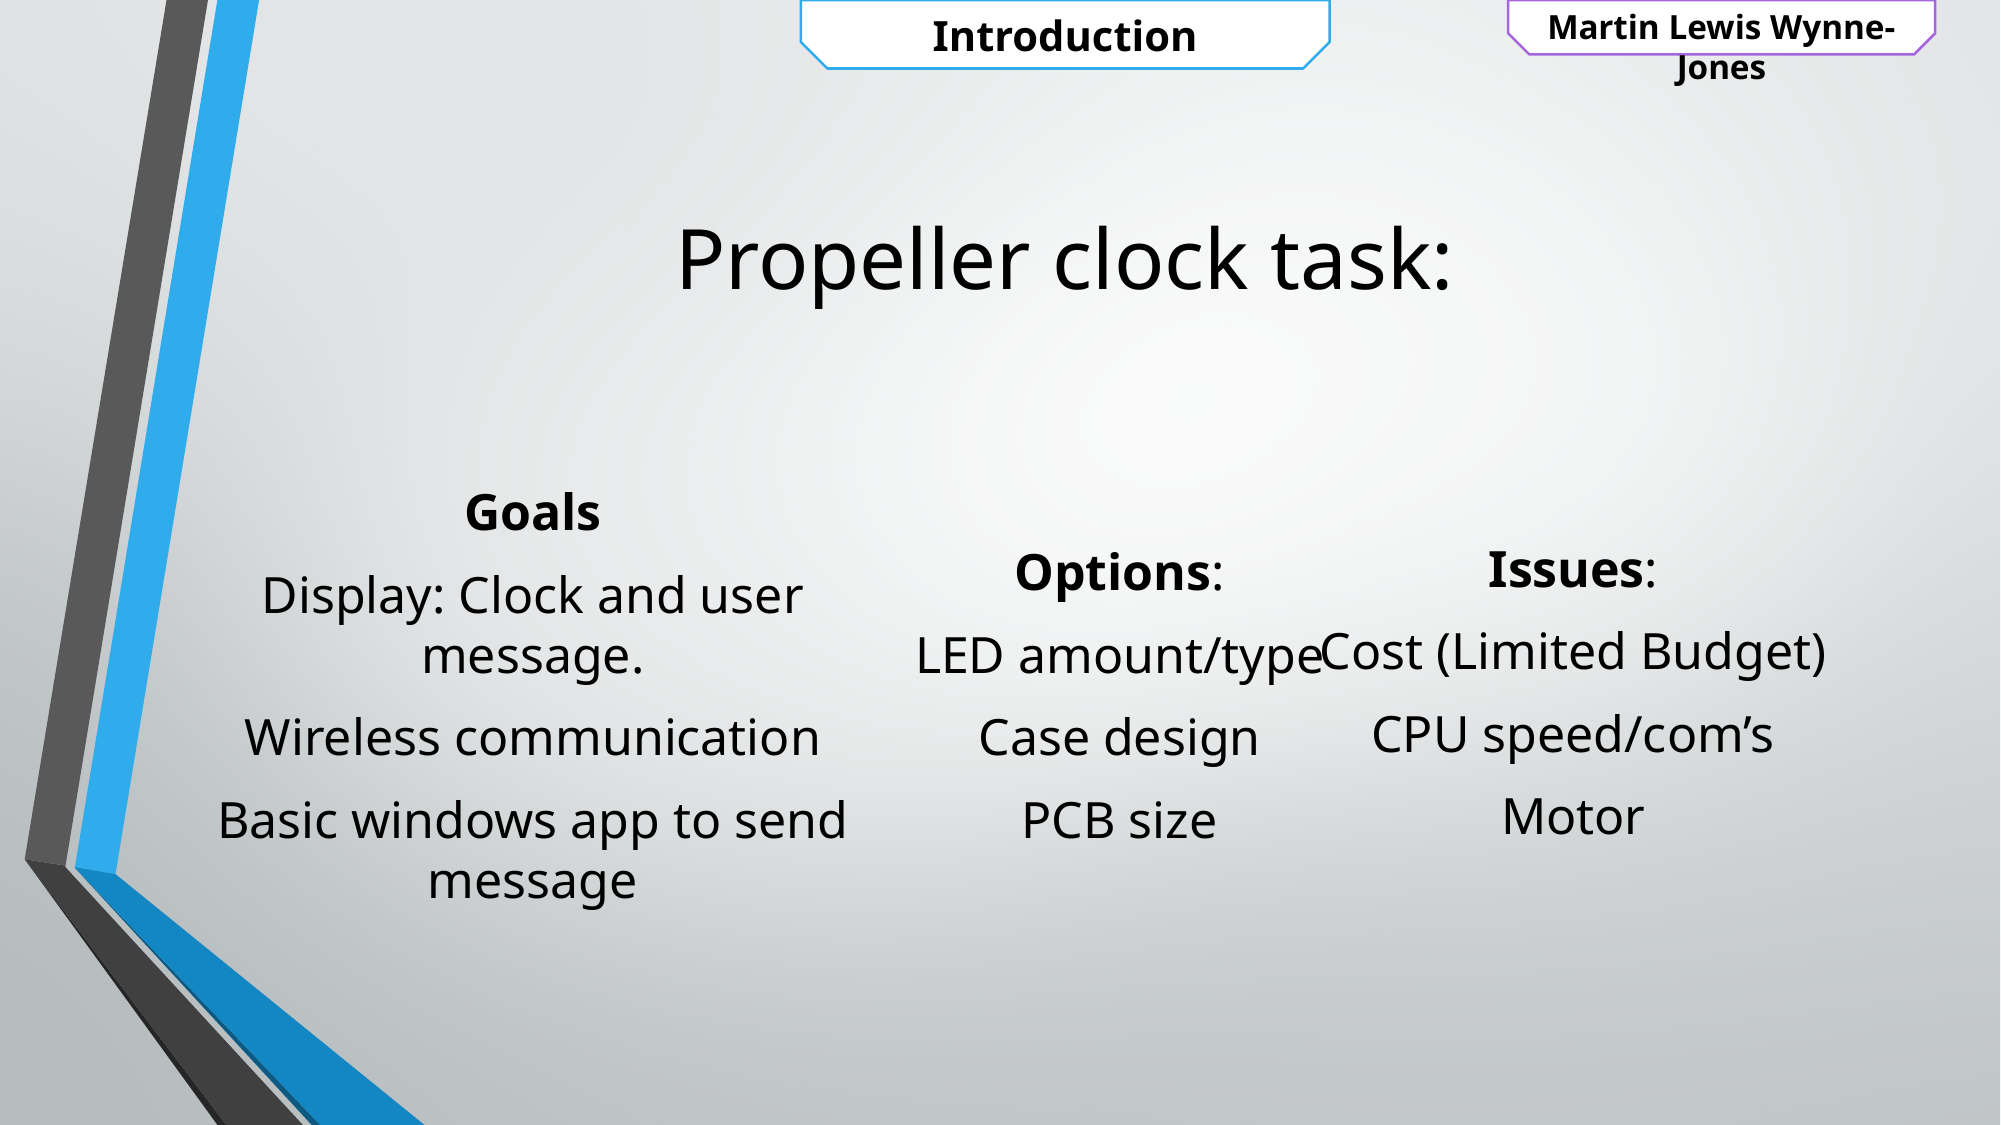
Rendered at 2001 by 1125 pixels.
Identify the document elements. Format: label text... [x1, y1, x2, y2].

text_box Options: LED amount/type Case design PCB size [731, 438, 1509, 951]
title Propeller clock task: [243, 112, 1887, 400]
text_box Martin Lewis Wynne-Jones [1508, 0, 1936, 94]
list Goals Display: Clock and user message. Wireless communication Basic windows app to send message [144, 438, 731, 951]
text_box [799, 0, 1331, 70]
text_box Introduction [831, 2, 1300, 68]
text_box Issues: Cost (Limited Budget) CPU speed/com’s Motor [1184, 434, 1962, 948]
